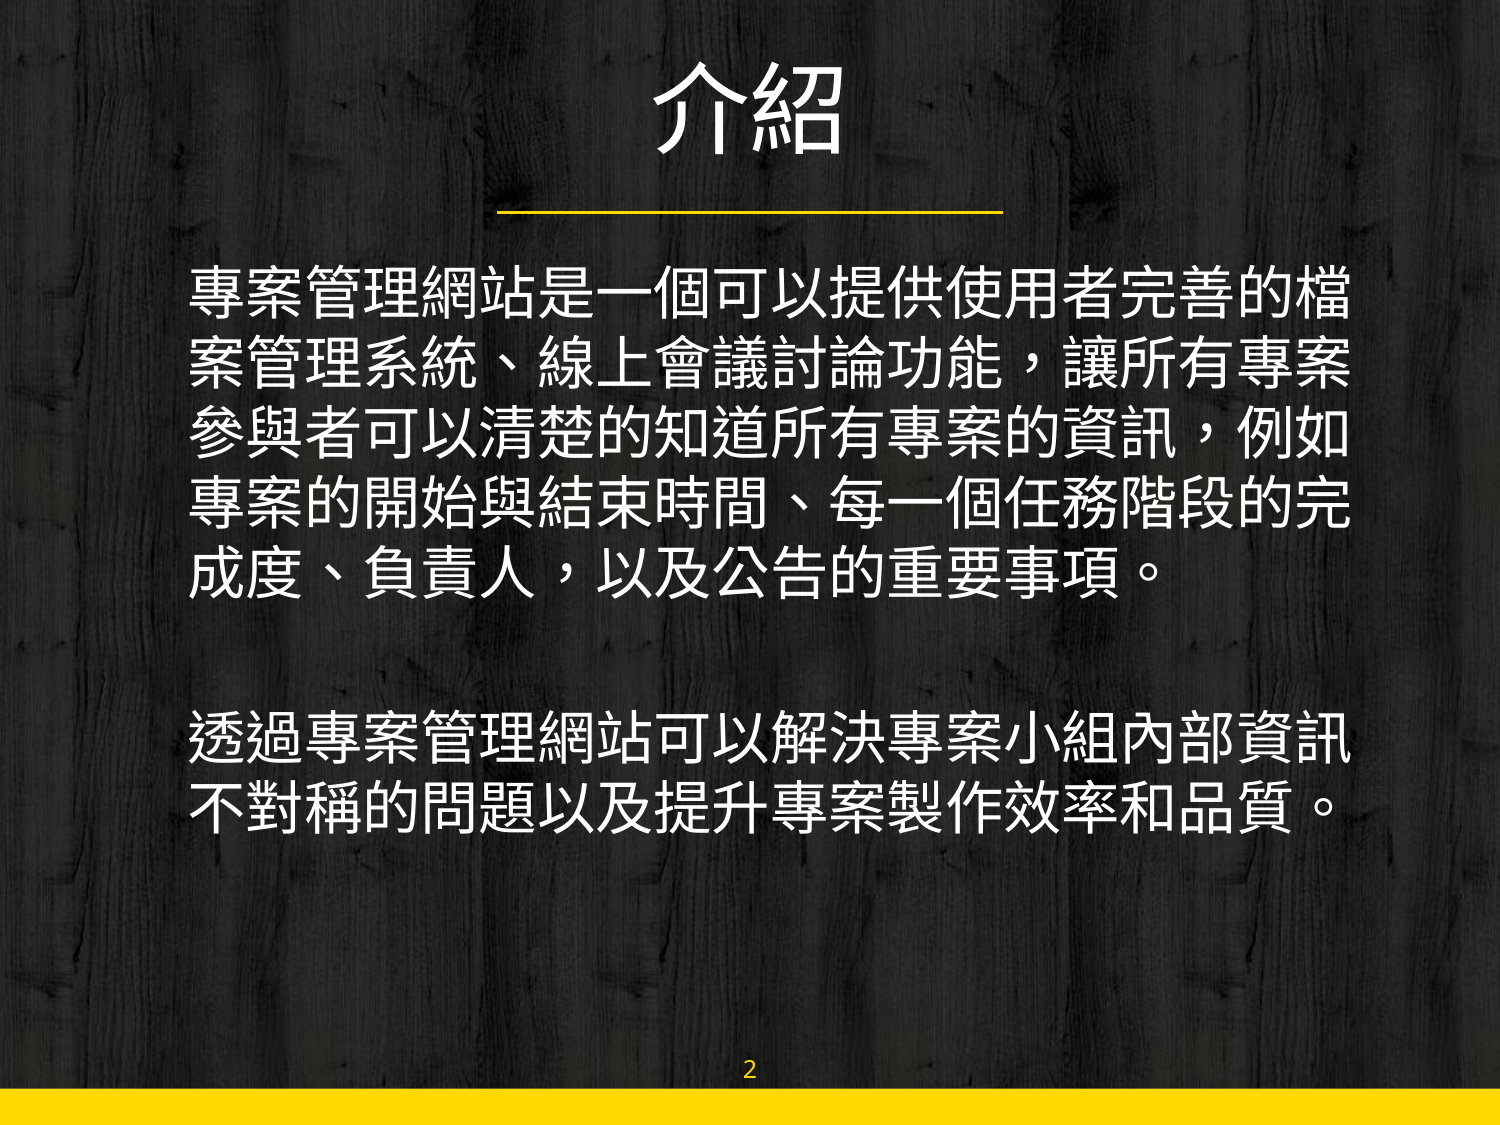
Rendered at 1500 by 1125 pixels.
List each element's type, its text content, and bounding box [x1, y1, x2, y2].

picture [0, 0, 1500, 1088]
title 介紹 [75, 0, 1425, 213]
slide_number 2 [705, 1038, 795, 1125]
text_box 專案管理網站是一個可以提供使用者完善的檔案管理系統、線上會議討論功能，讓所有專案參與者可以清楚的知道所有專案的資訊，例如專案的開始與結束時間、每一個任務階段的完成度、負責人，以及公告的重要事項。 透過專案管理網站可以解決專案小組內部資訊不對稱的問題以及提升專案製作效率和品質。 [172, 241, 1388, 956]
